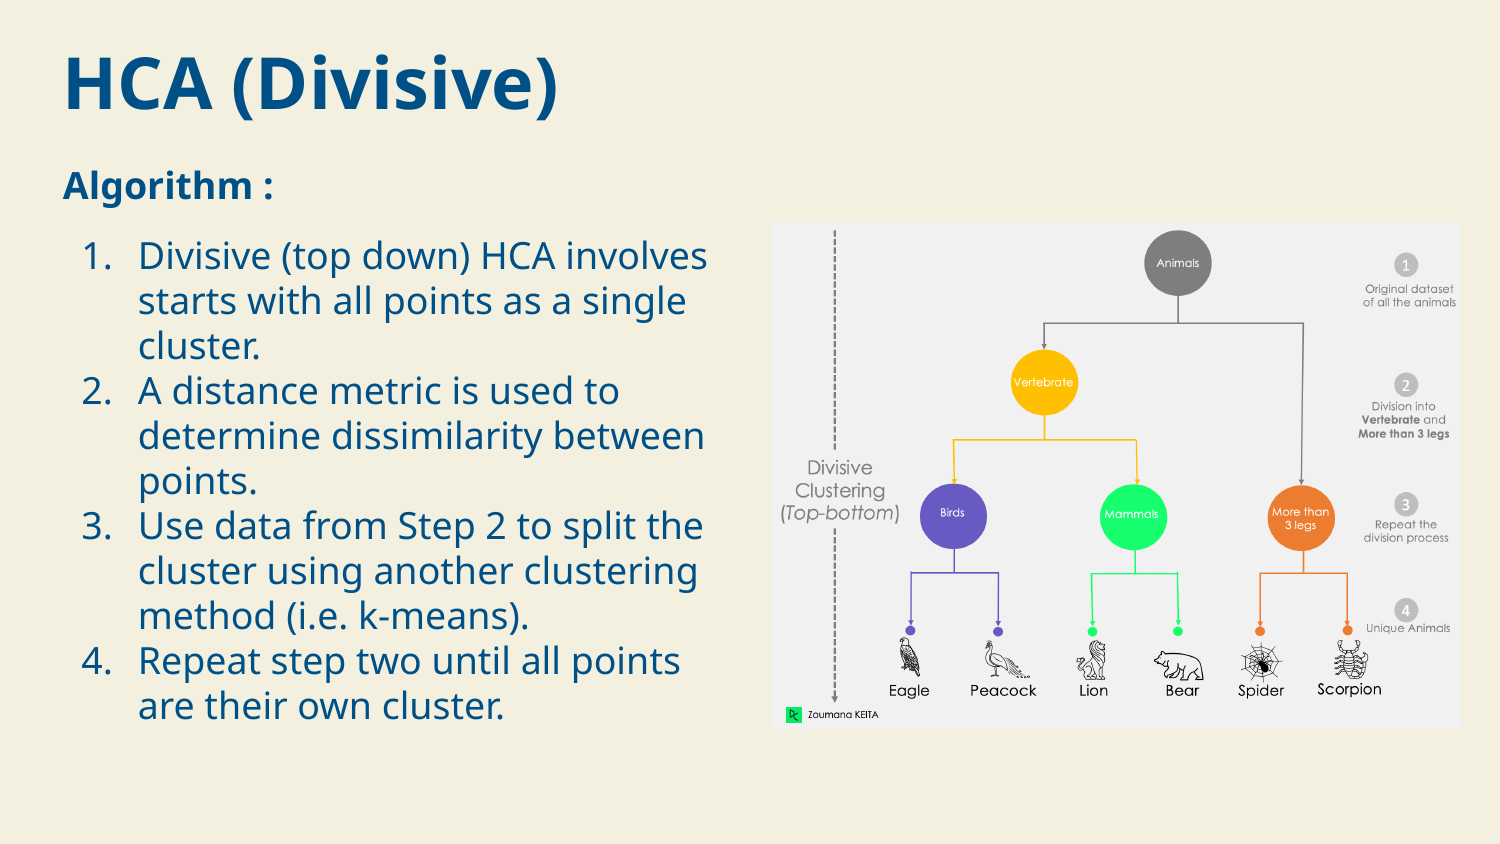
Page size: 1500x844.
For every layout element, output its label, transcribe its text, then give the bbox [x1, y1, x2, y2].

list Algorithm : Divisive (top down) HCA involves starts with all points as a single cluster. A distance metric is used to determine dissimilarity between points. Use data from Step 2 to split the cluster using another clustering method (i.e. k-means). Repeat step two until all points are their own cluster. [47, 147, 762, 805]
picture [772, 222, 1461, 730]
title HCA (Divisive) [47, 13, 849, 140]
